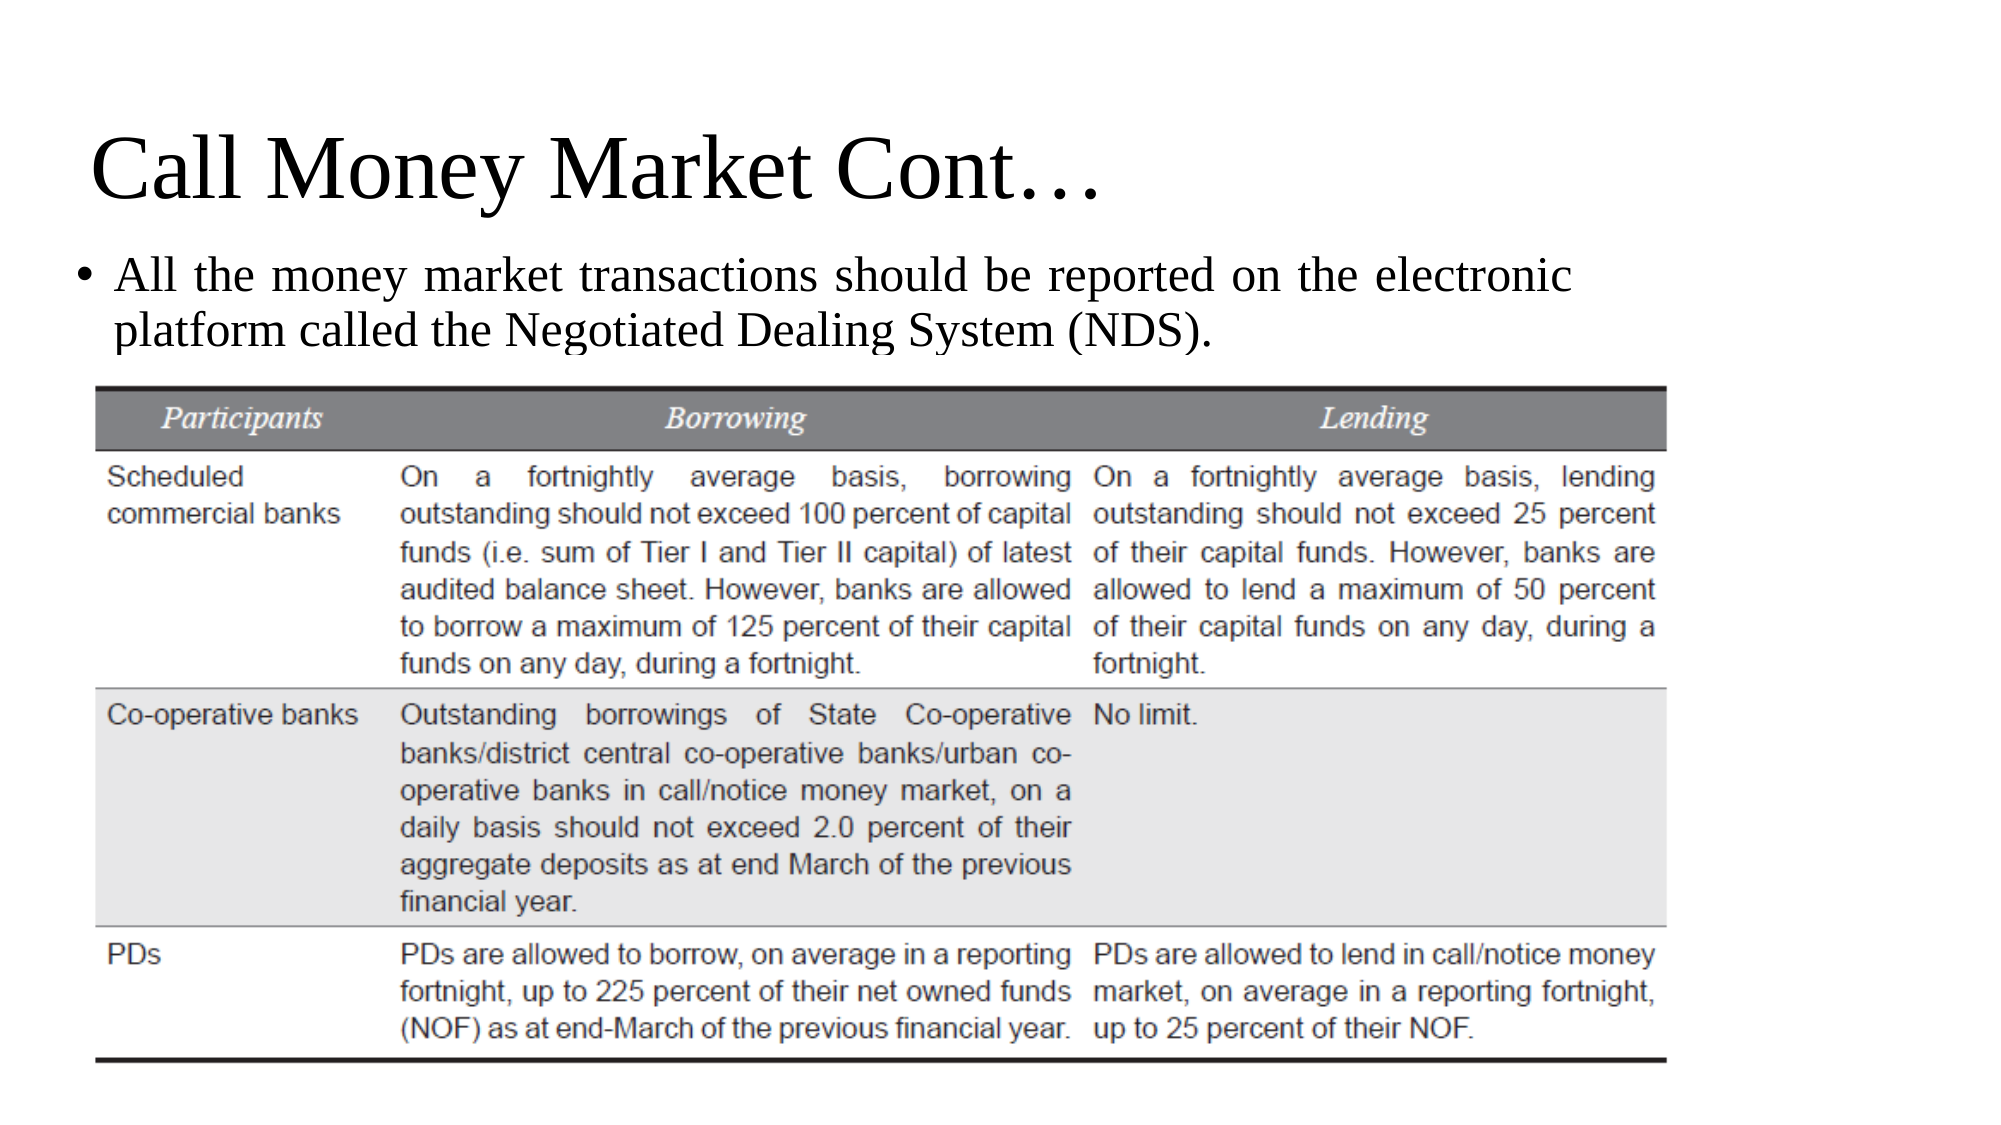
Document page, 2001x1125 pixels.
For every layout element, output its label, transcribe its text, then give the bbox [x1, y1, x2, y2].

title Call Money Market Cont… [75, 75, 1810, 263]
list All the money market transactions should be reported on the electronic platform called the Negotiated Dealing System (NDS). [61, 241, 1589, 804]
picture [82, 355, 1698, 1065]
